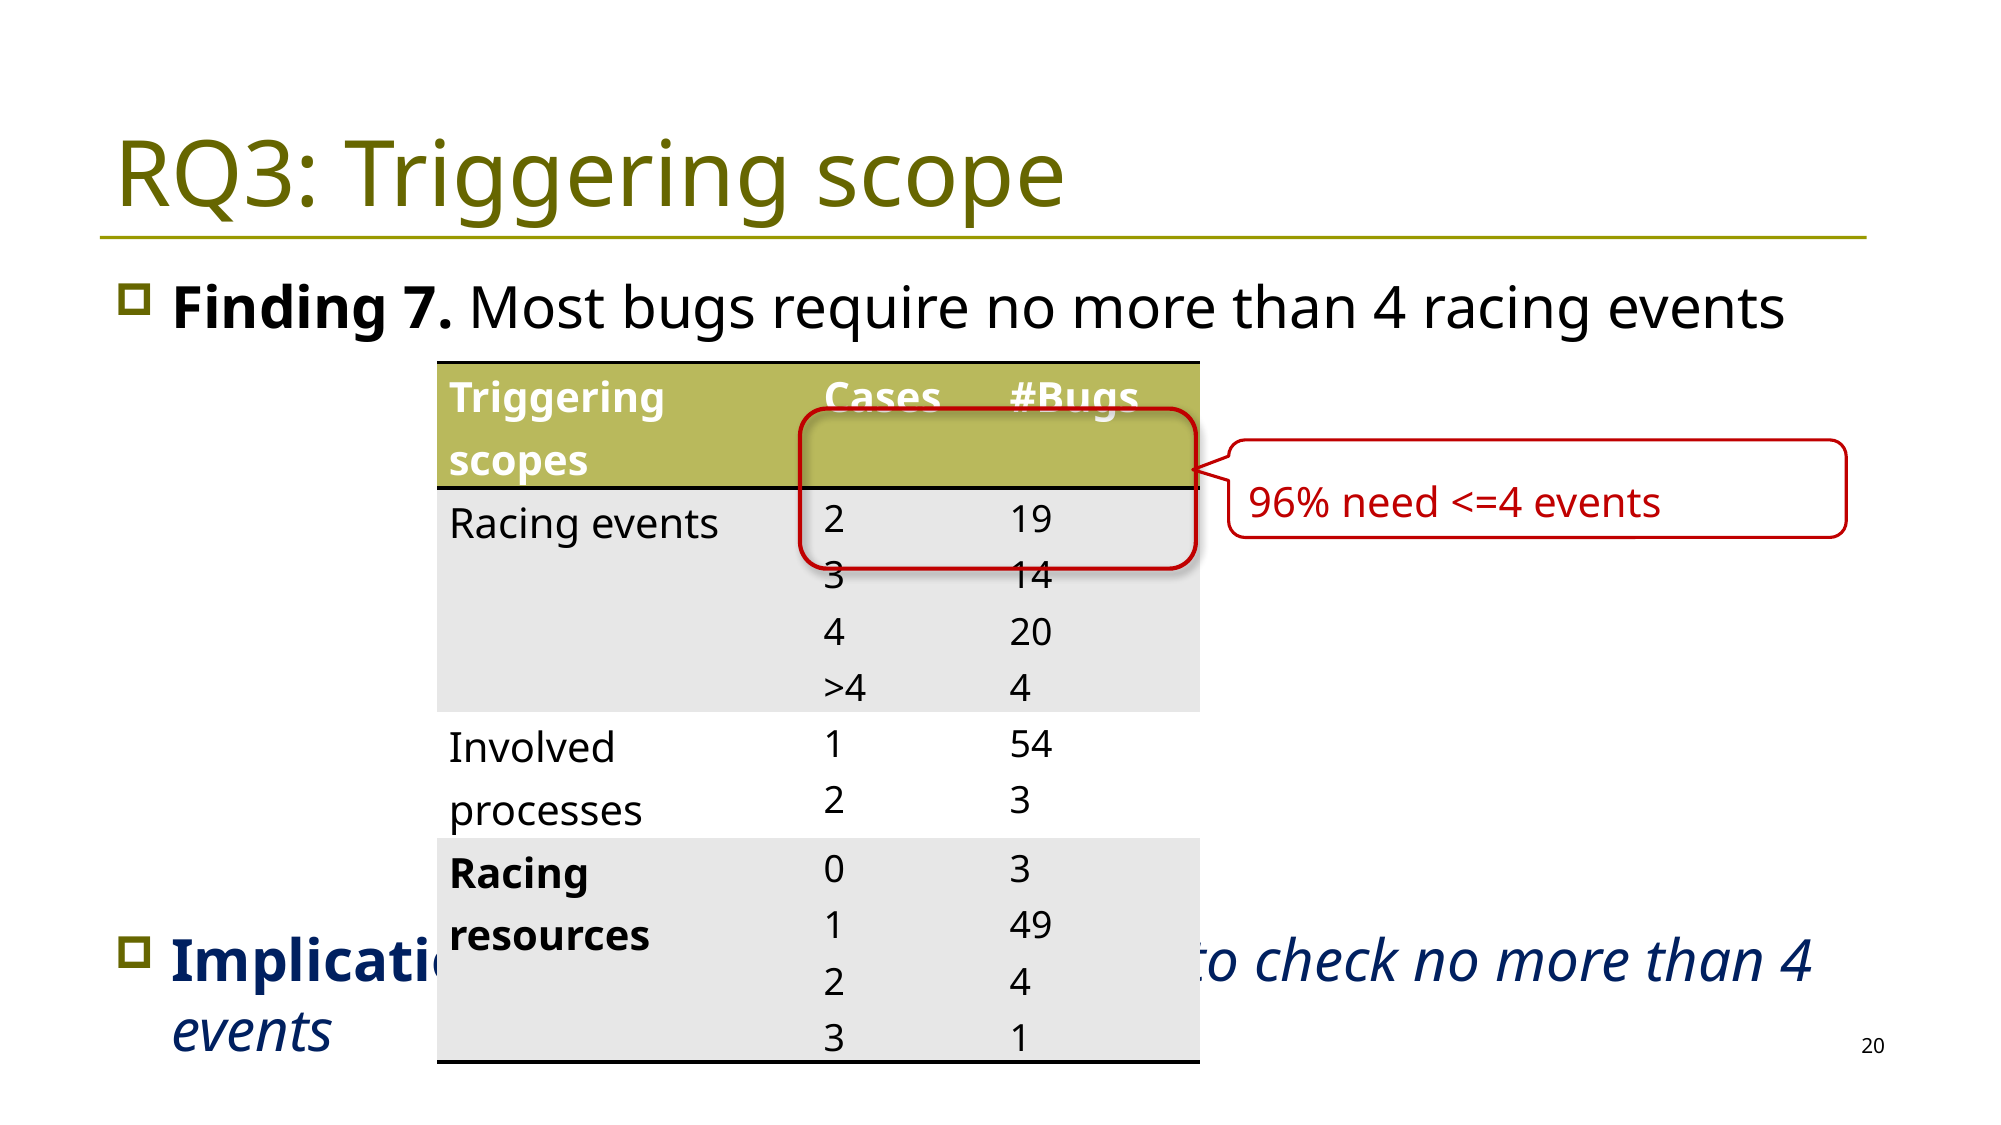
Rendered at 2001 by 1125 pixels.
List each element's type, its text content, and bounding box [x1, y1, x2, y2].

table_cell Racing resources [437, 838, 812, 1060]
slide_number 20 [1433, 1024, 1901, 1101]
table_cell 0 1 2 3 [812, 838, 998, 1060]
text_box [797, 406, 1198, 571]
text_box 96% need <=4 events [1190, 437, 1849, 540]
table_cell 54 3 [998, 712, 1200, 838]
table_cell 3 49 4 1 [998, 838, 1200, 1060]
table_header Cases [812, 364, 998, 409]
table_cell 2 3 4 >4 [812, 576, 998, 712]
table_header Triggering scopes [437, 364, 812, 486]
list Finding 7. Most bugs require no more than 4 racing events Implication. Testing can be simplified to check no more than 4 events [99, 262, 1900, 1006]
table_header #Bugs [998, 364, 1200, 419]
table_cell 1 2 [812, 712, 998, 838]
table_cell Racing events [437, 490, 812, 712]
table_cell 19 14 20 4 [998, 568, 1200, 712]
title RQ3: Triggering scope [99, 45, 1900, 233]
table_cell Involved processes [437, 712, 812, 838]
